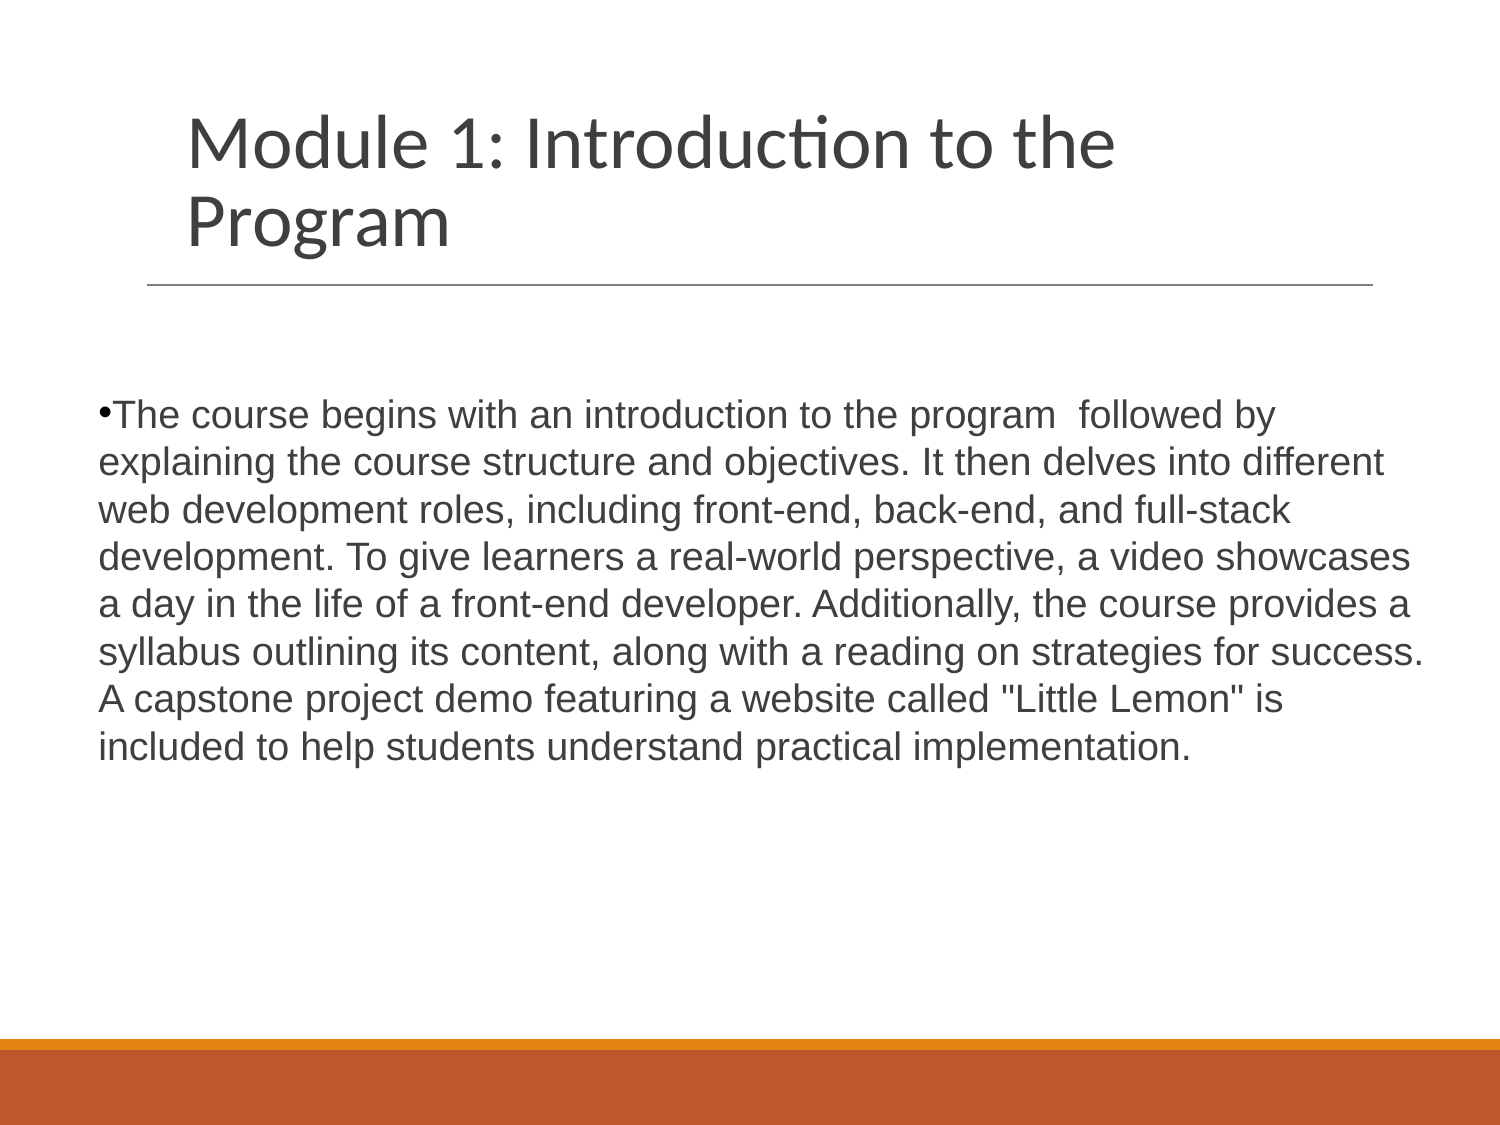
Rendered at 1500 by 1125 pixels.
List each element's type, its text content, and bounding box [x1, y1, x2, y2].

list The course begins with an introduction to the program followed by explaining the course structure and objectives. It then delves into different web development roles, including front-end, back-end, and full-stack development. To give learners a real-world perspective, a video showcases a day in the life of a front-end developer. Additionally, the course provides a syllabus outlining its content, along with a reading on strategies for success. A capstone project demo featuring a website called "Little Lemon" is included to help students understand practical implementation. [83, 274, 1449, 928]
title Module 1: Introduction to the Program [171, 98, 1250, 271]
